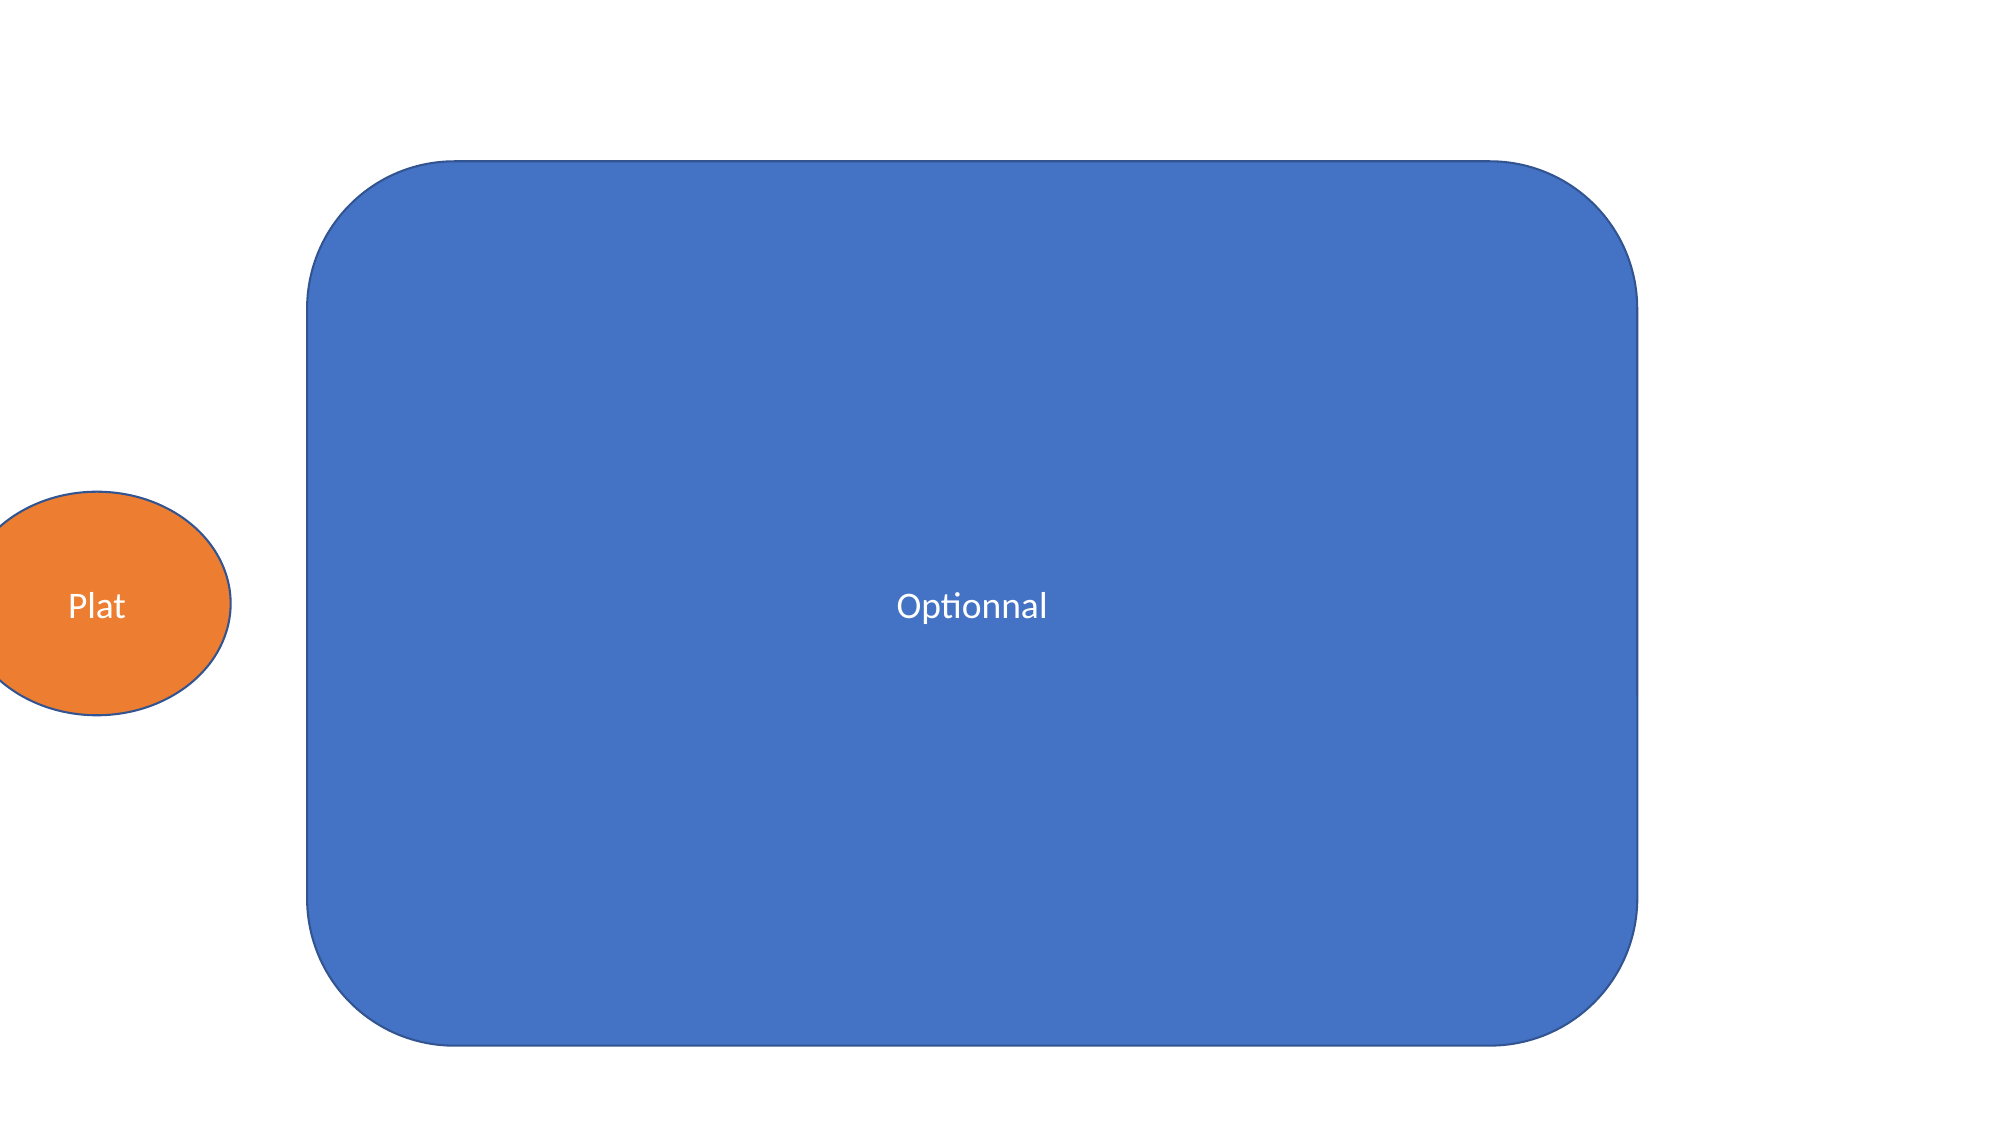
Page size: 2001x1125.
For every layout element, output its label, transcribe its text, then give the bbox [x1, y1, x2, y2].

text_box Optionnal [306, 160, 1639, 1047]
text_box Plat [0, 490, 232, 717]
